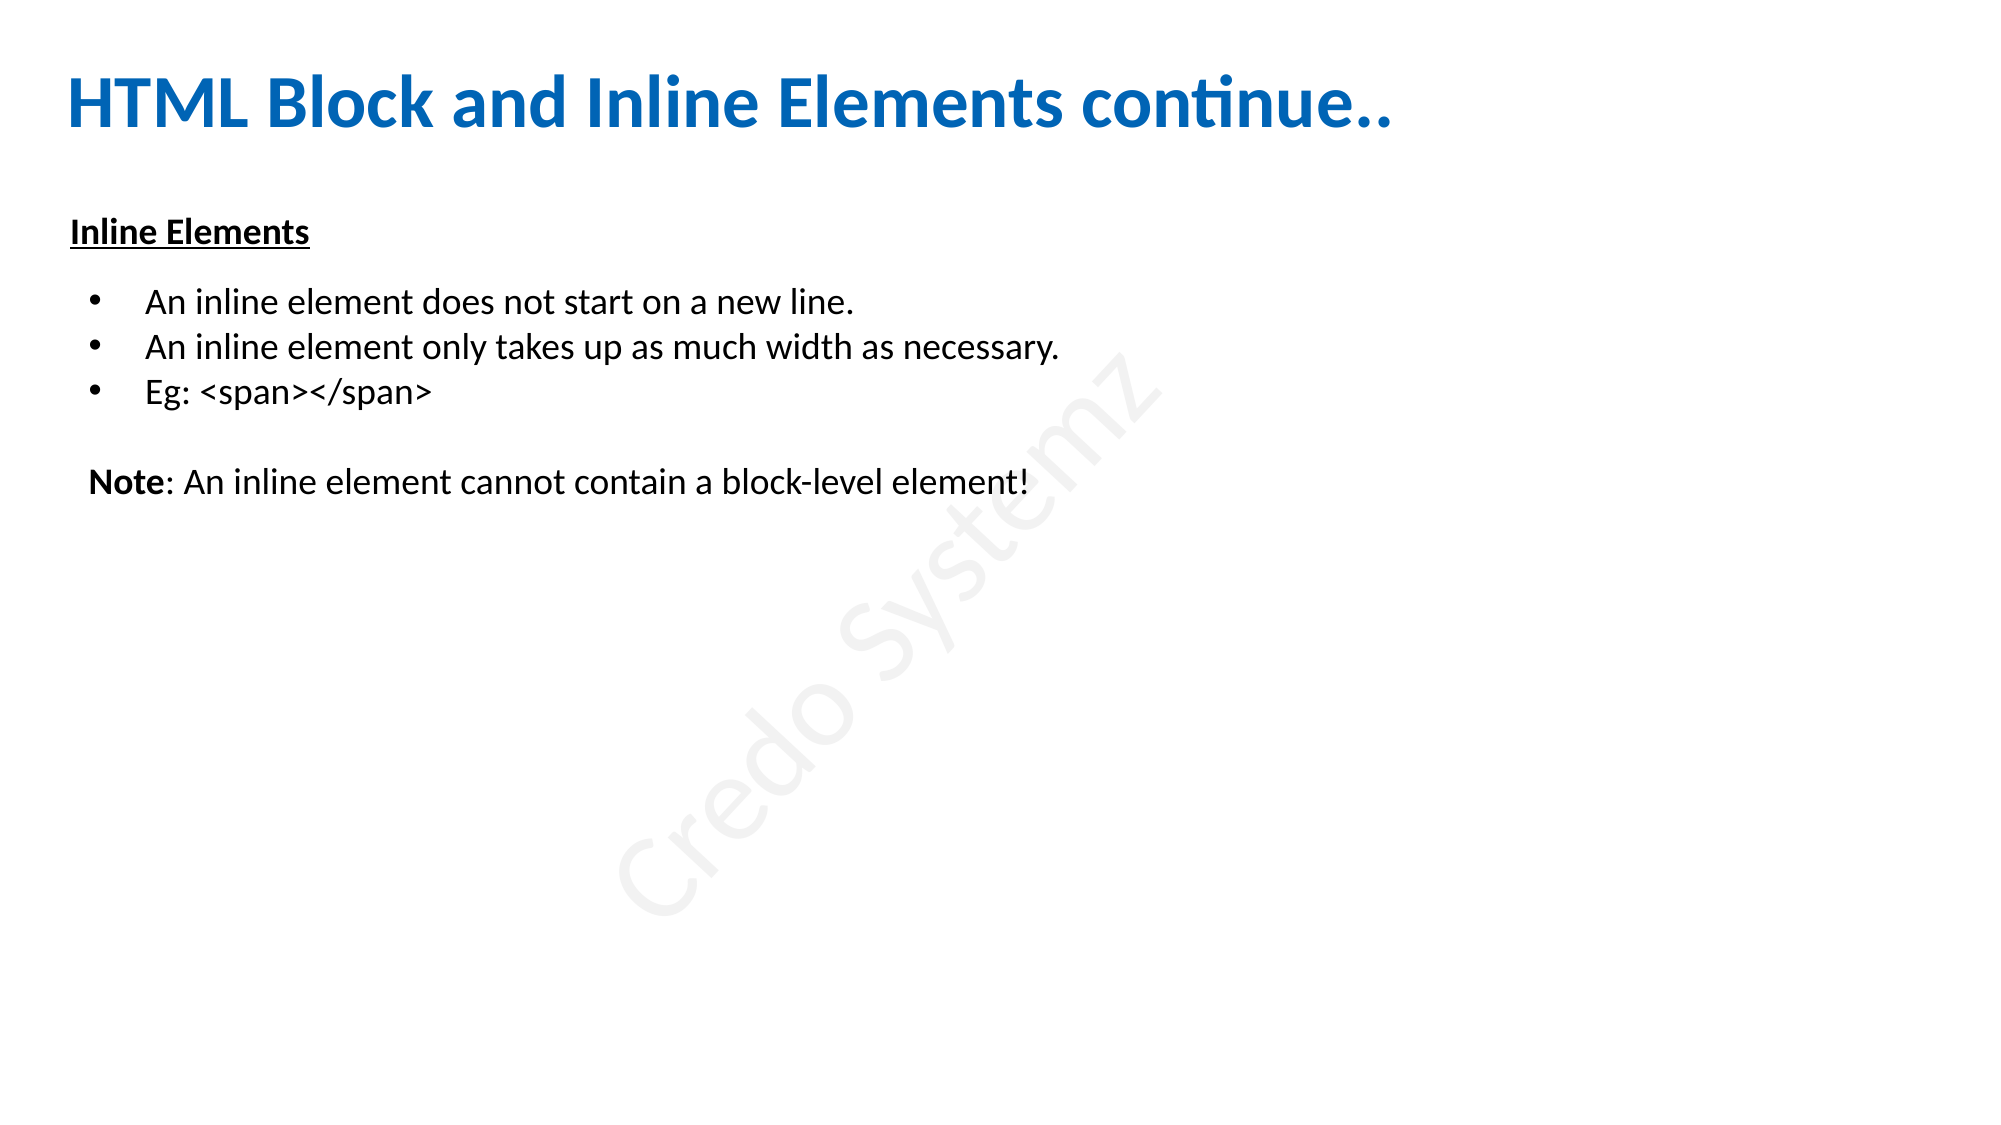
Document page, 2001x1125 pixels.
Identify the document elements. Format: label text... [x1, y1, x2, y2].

text_box Inline Elements An inline element does not start on a new line. An inline element only takes up as much width as necessary. Eg: <span></span> Note: An inline element cannot contain a block-level element! [55, 176, 1571, 622]
text_box HTML Block and Inline Elements continue.. [52, 54, 1659, 159]
